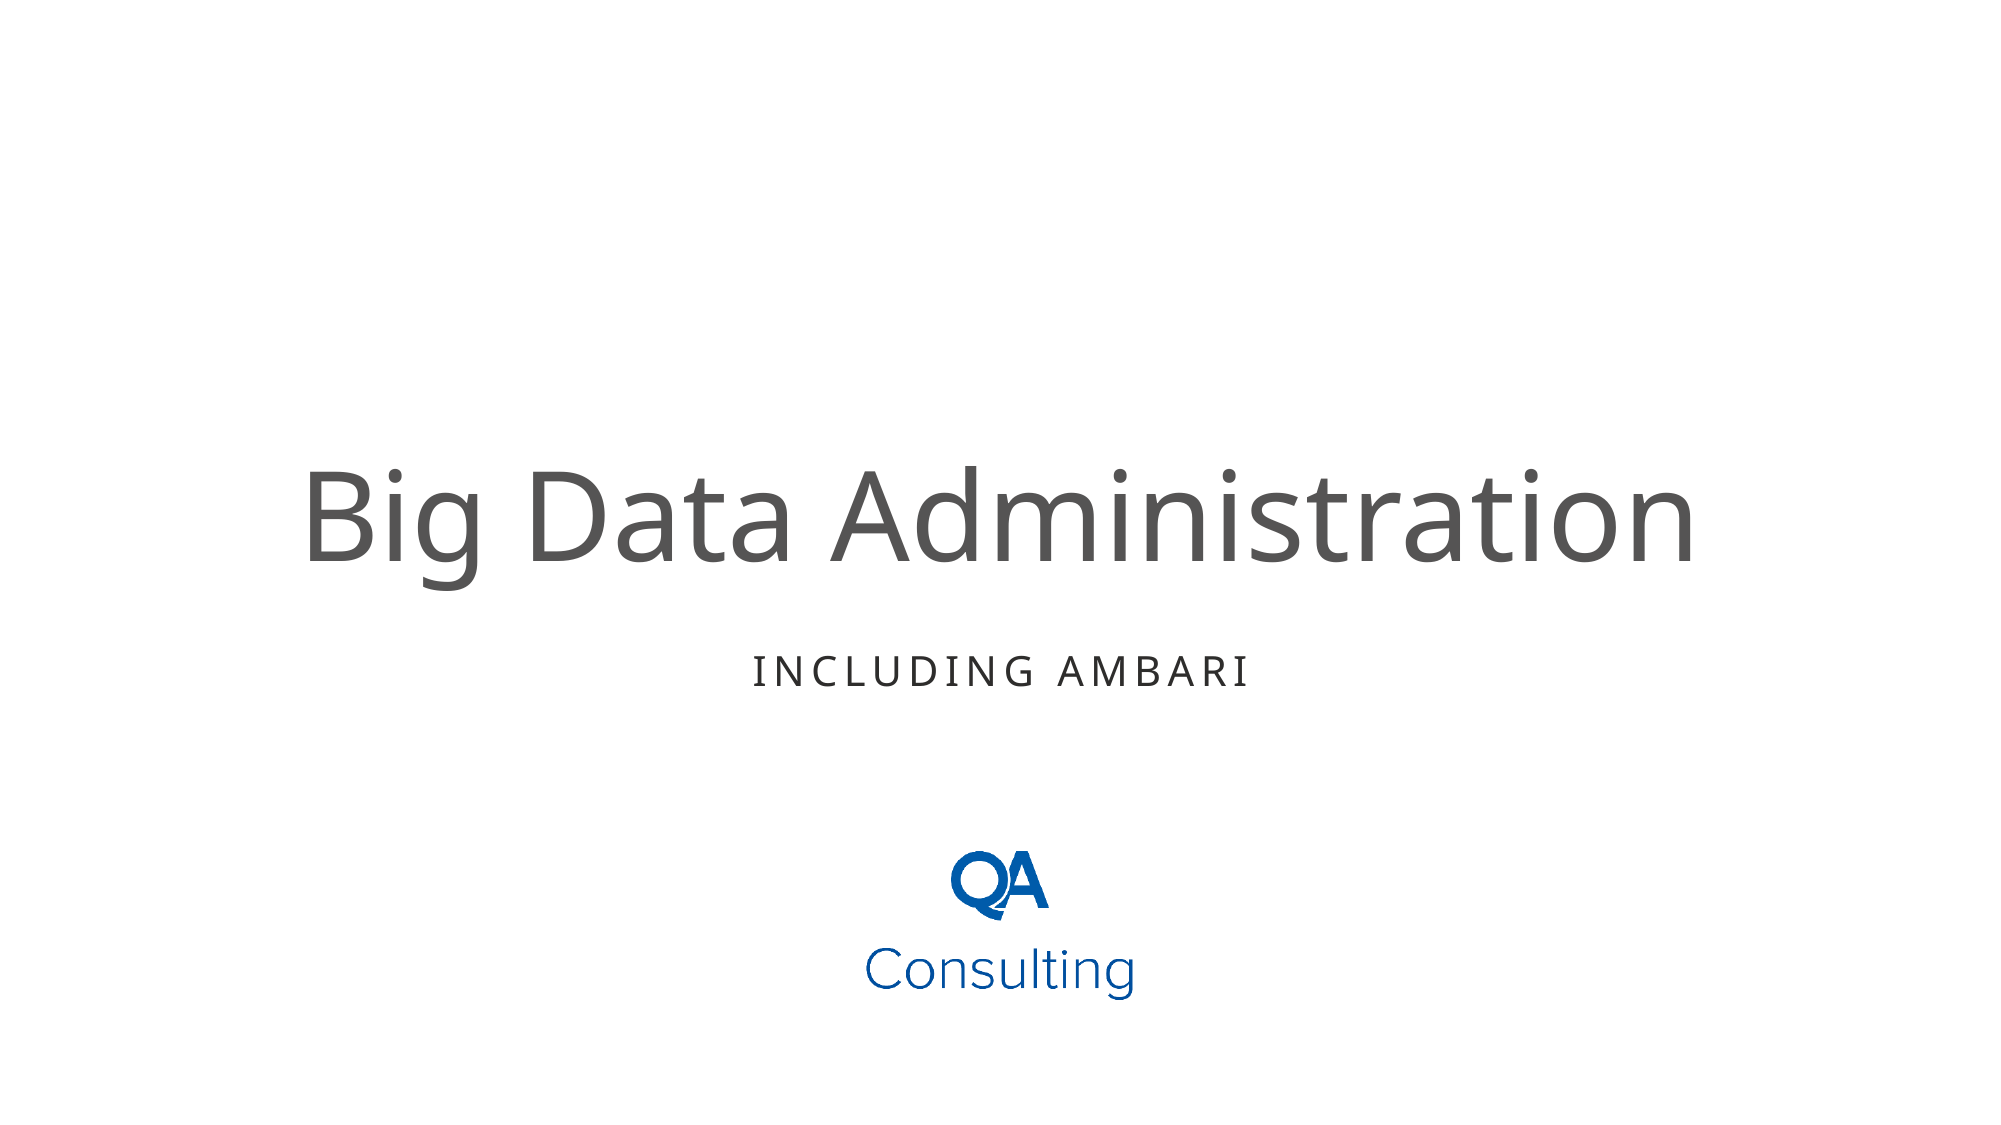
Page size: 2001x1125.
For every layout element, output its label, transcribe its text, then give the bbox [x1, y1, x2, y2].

subtitle including ambari [150, 637, 1851, 710]
picture [826, 820, 1174, 1027]
title Big Data Administration [150, 174, 1851, 594]
